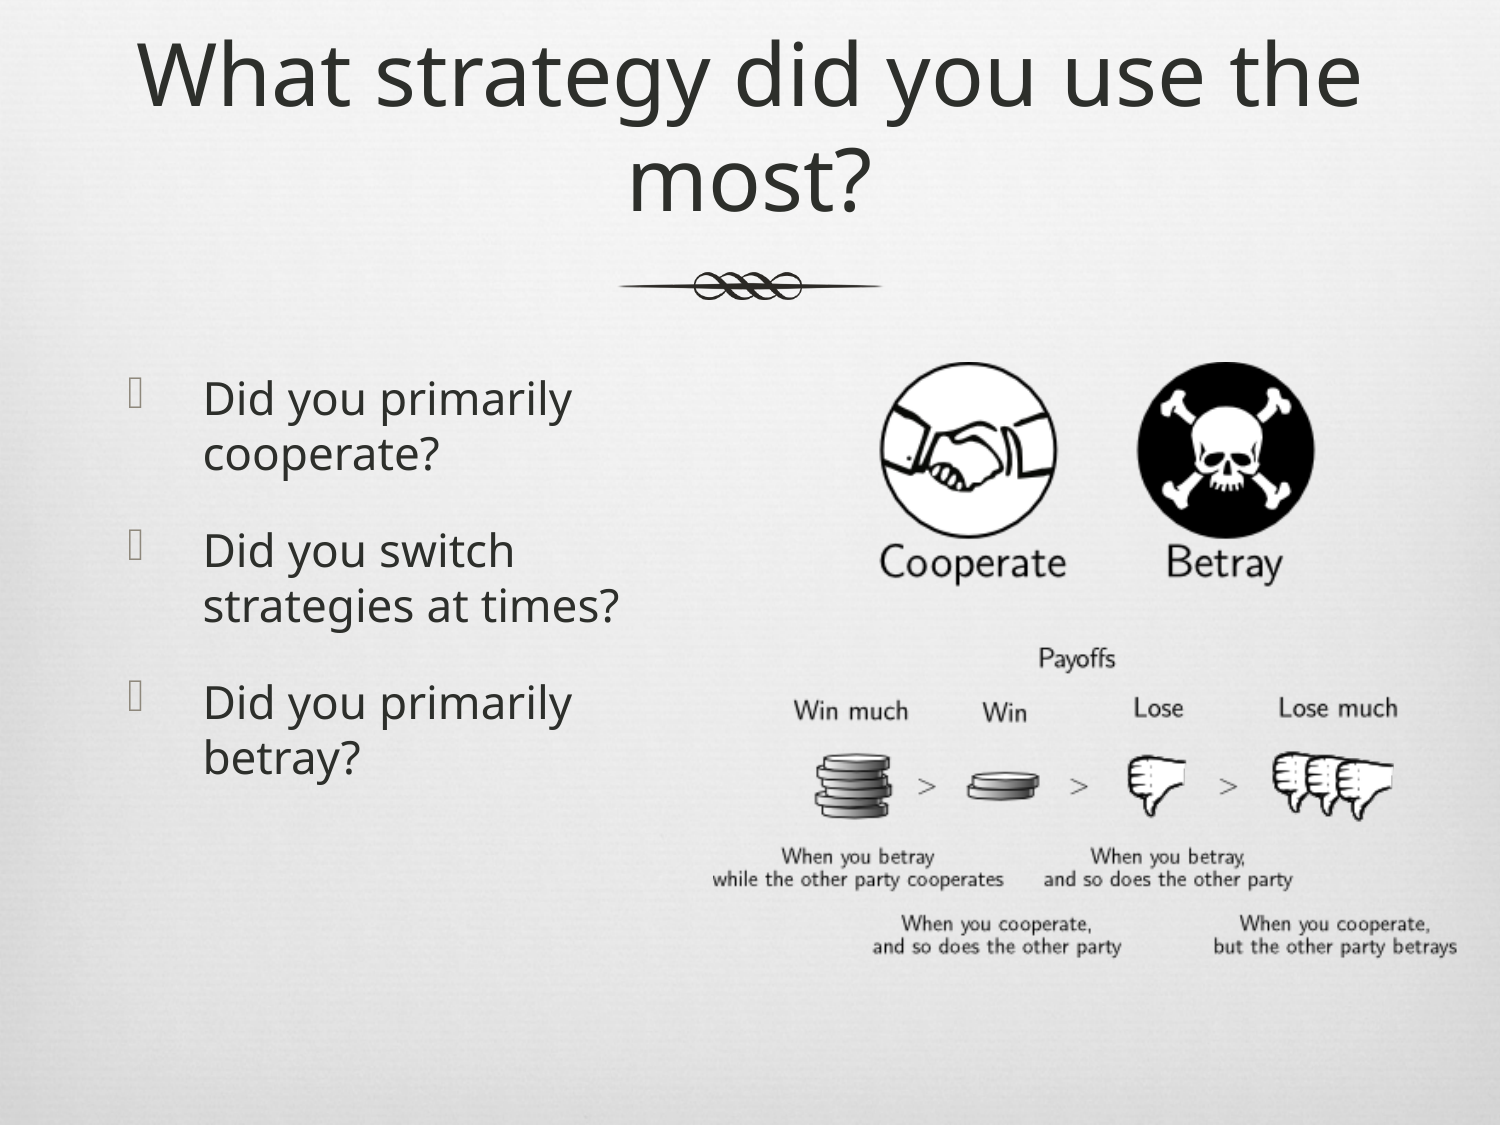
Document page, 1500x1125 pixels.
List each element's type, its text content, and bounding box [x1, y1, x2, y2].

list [711, 361, 1462, 963]
list Did you primarily cooperate? Did you switch strategies at times? Did you primarily betray? [112, 362, 710, 963]
picture [615, 272, 885, 300]
title What strategy did you use the most? [112, 11, 1388, 236]
